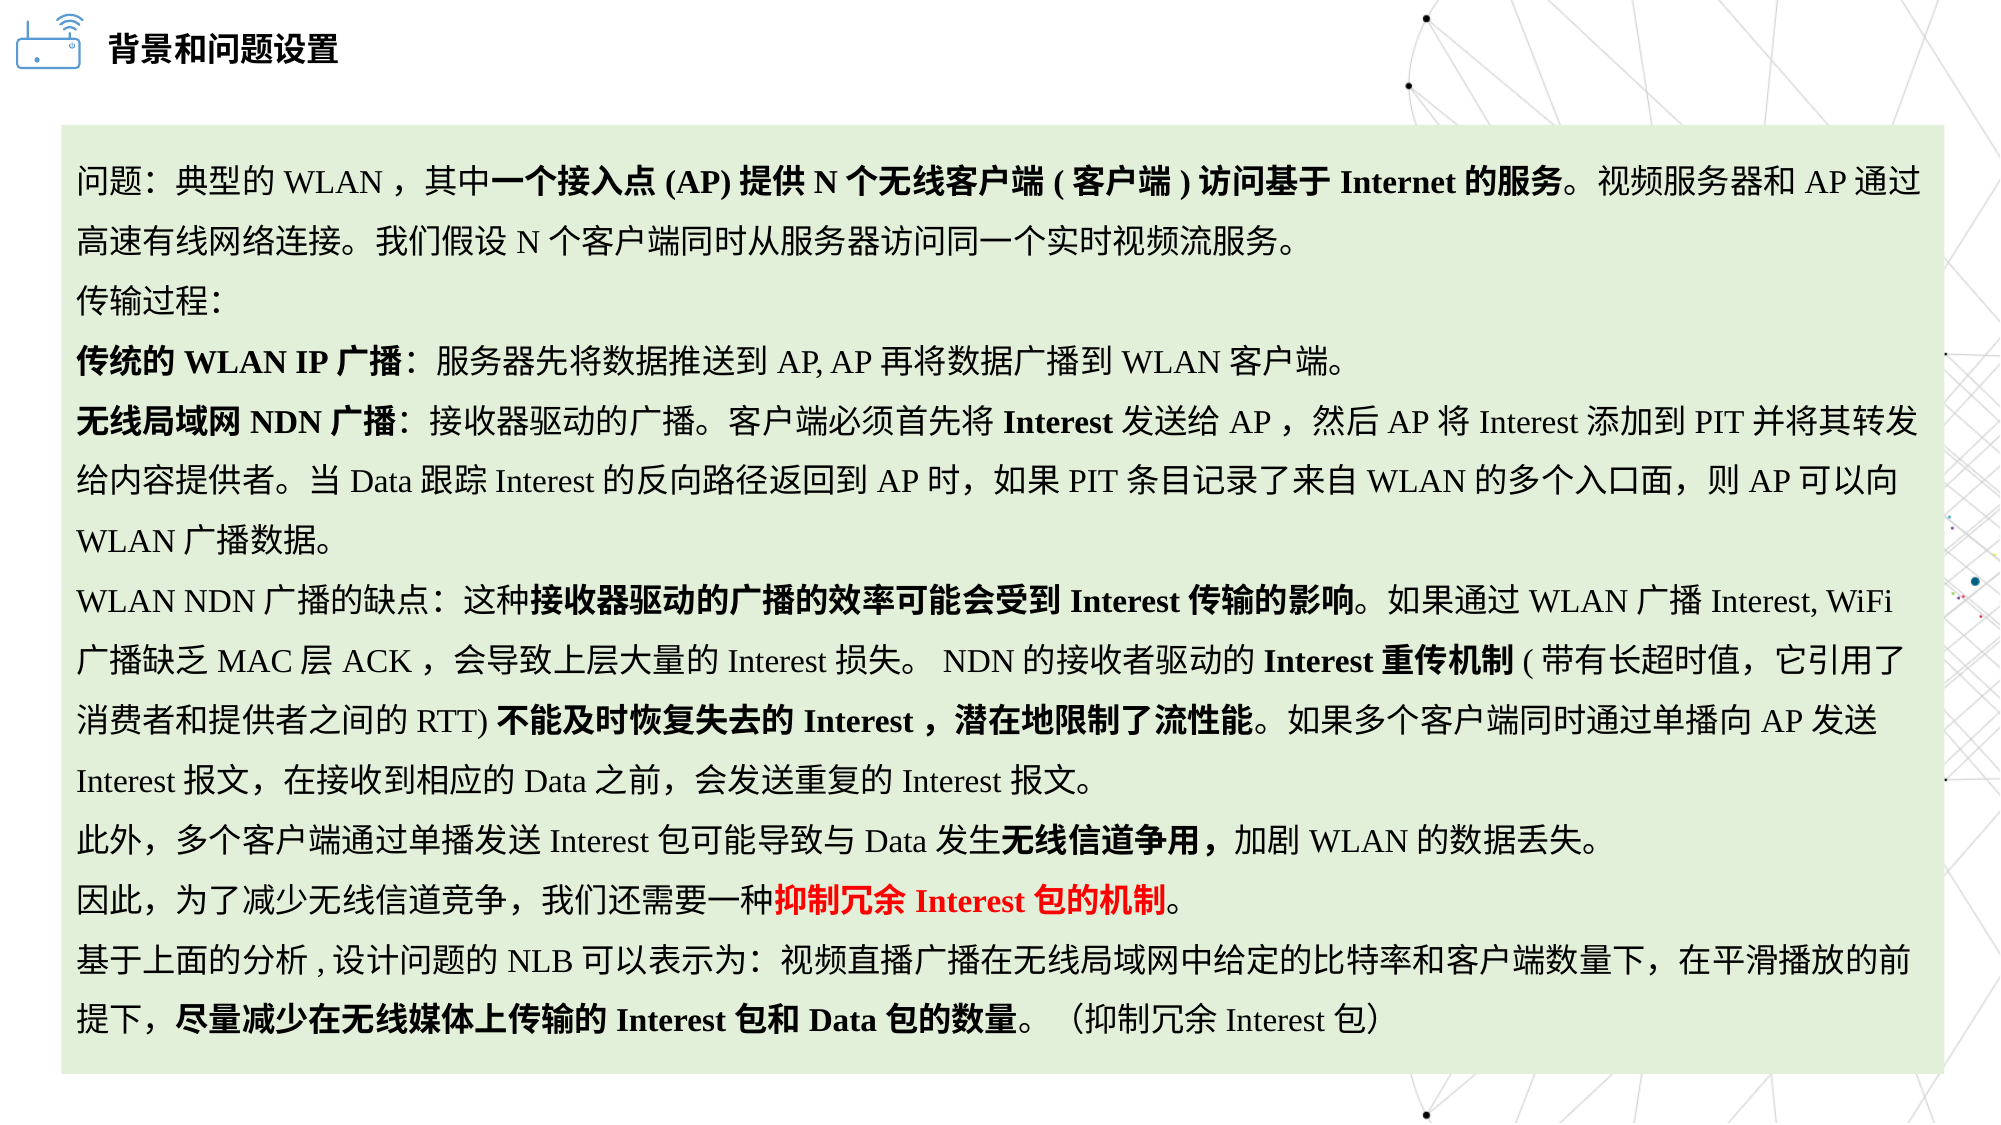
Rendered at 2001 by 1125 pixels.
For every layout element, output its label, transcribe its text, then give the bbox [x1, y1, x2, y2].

picture [1314, 0, 2001, 1123]
text_box 问题：典型的WLAN，其中一个接入点(AP)提供N个无线客户端(客户端)访问基于Internet的服务。视频服务器和AP通过高速有线网络连接。我们假设N个客户端同时从服务器访问同一个实时视频流服务。 传输过程： 传统的WLAN IP广播：服务器先将数据推送到AP, AP再将数据广播到WLAN客户端。 无线局域网NDN广播：接收器驱动的广播。客户端必须首先将Interest发送给AP，然后AP将Interest添加到PIT并将其转发给内容提供者。当Data跟踪Interest的反向路径返回到AP时，如果PIT条目记录了来自WLAN的多个入口面，则AP可以向WLAN广播数据。 WLAN NDN广播的缺点：这种接收器驱动的广播的效率可能会受到Interest传输的影响。如果通过WLAN广播Interest, WiFi广播缺乏MAC层ACK，会导致上层大量的Interest损失。NDN的接收者驱动的Interest重传机制(带有长超时值，它引用了消费者和提供者之间的RTT)不能及时恢复失去的Interest，潜在地限制了流性能。如果多个客户端同时通过单播向AP发送Interest报文，在接收到相应的Data之前，会发送重复的Interest报文。 此外，多个客户端通过单播发送Interest包可能导致与Data发生无线信道争用，加剧WLAN的数据丢失。 因此，为了减少无线信道竞争，我们还需要一种抑制冗余Interest包的机制。 基于上面的分析,设计问题的NLB可以表示为：视频直播广播在无线局域网中给定的比特率和客户端数量下，在平滑播放的前提下，尽量减少在无线媒体上传输的Interest包和Data包的数量。（抑制冗余Interest包） [60, 124, 1945, 1075]
text_box [14, 12, 85, 71]
text_box 背景和问题设置 [92, 20, 359, 75]
